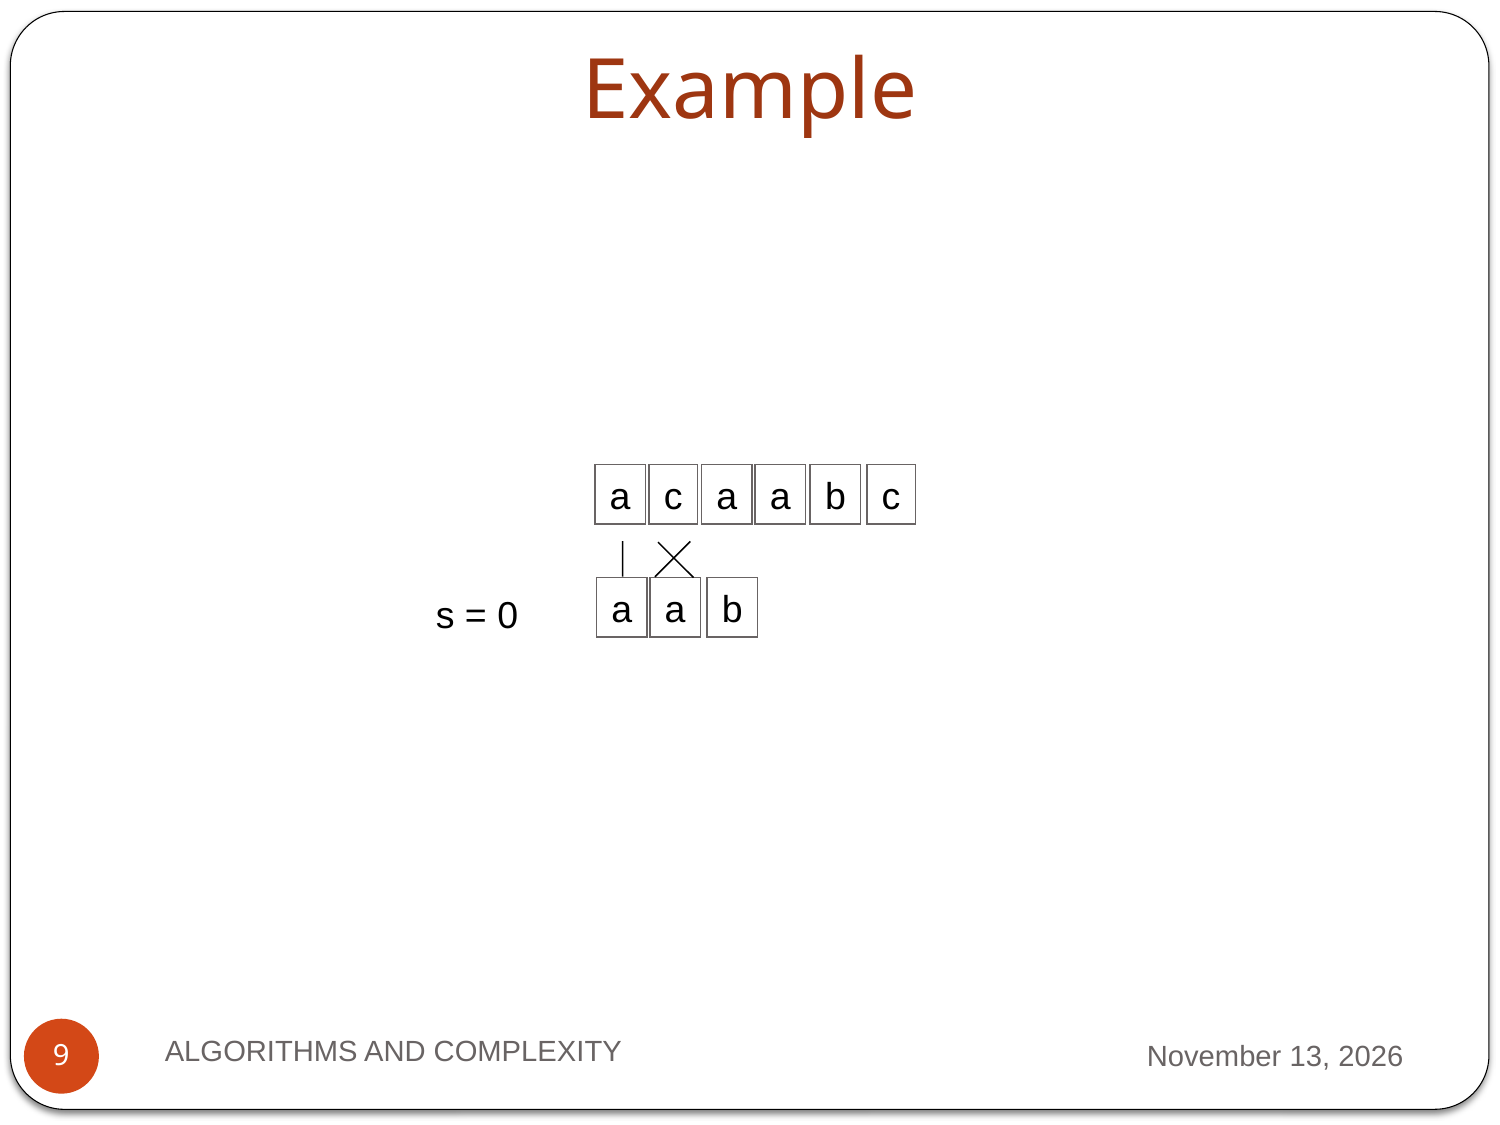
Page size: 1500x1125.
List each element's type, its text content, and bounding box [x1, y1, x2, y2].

slide_number 9 [23, 1018, 99, 1094]
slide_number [1012, 1015, 1419, 1094]
text_box c [866, 464, 916, 525]
text_box a [755, 464, 806, 525]
text_box c [649, 464, 698, 525]
text_box b [707, 577, 758, 638]
text_box a [701, 464, 753, 525]
text_box s = 0 [421, 583, 534, 644]
footer ALGORITHMS AND COMPLEXITY [150, 1012, 800, 1088]
text_box b [810, 464, 861, 525]
title Example [0, 0, 1500, 151]
text_box a [594, 464, 646, 525]
text_box a [596, 577, 647, 638]
text_box a [649, 577, 701, 638]
